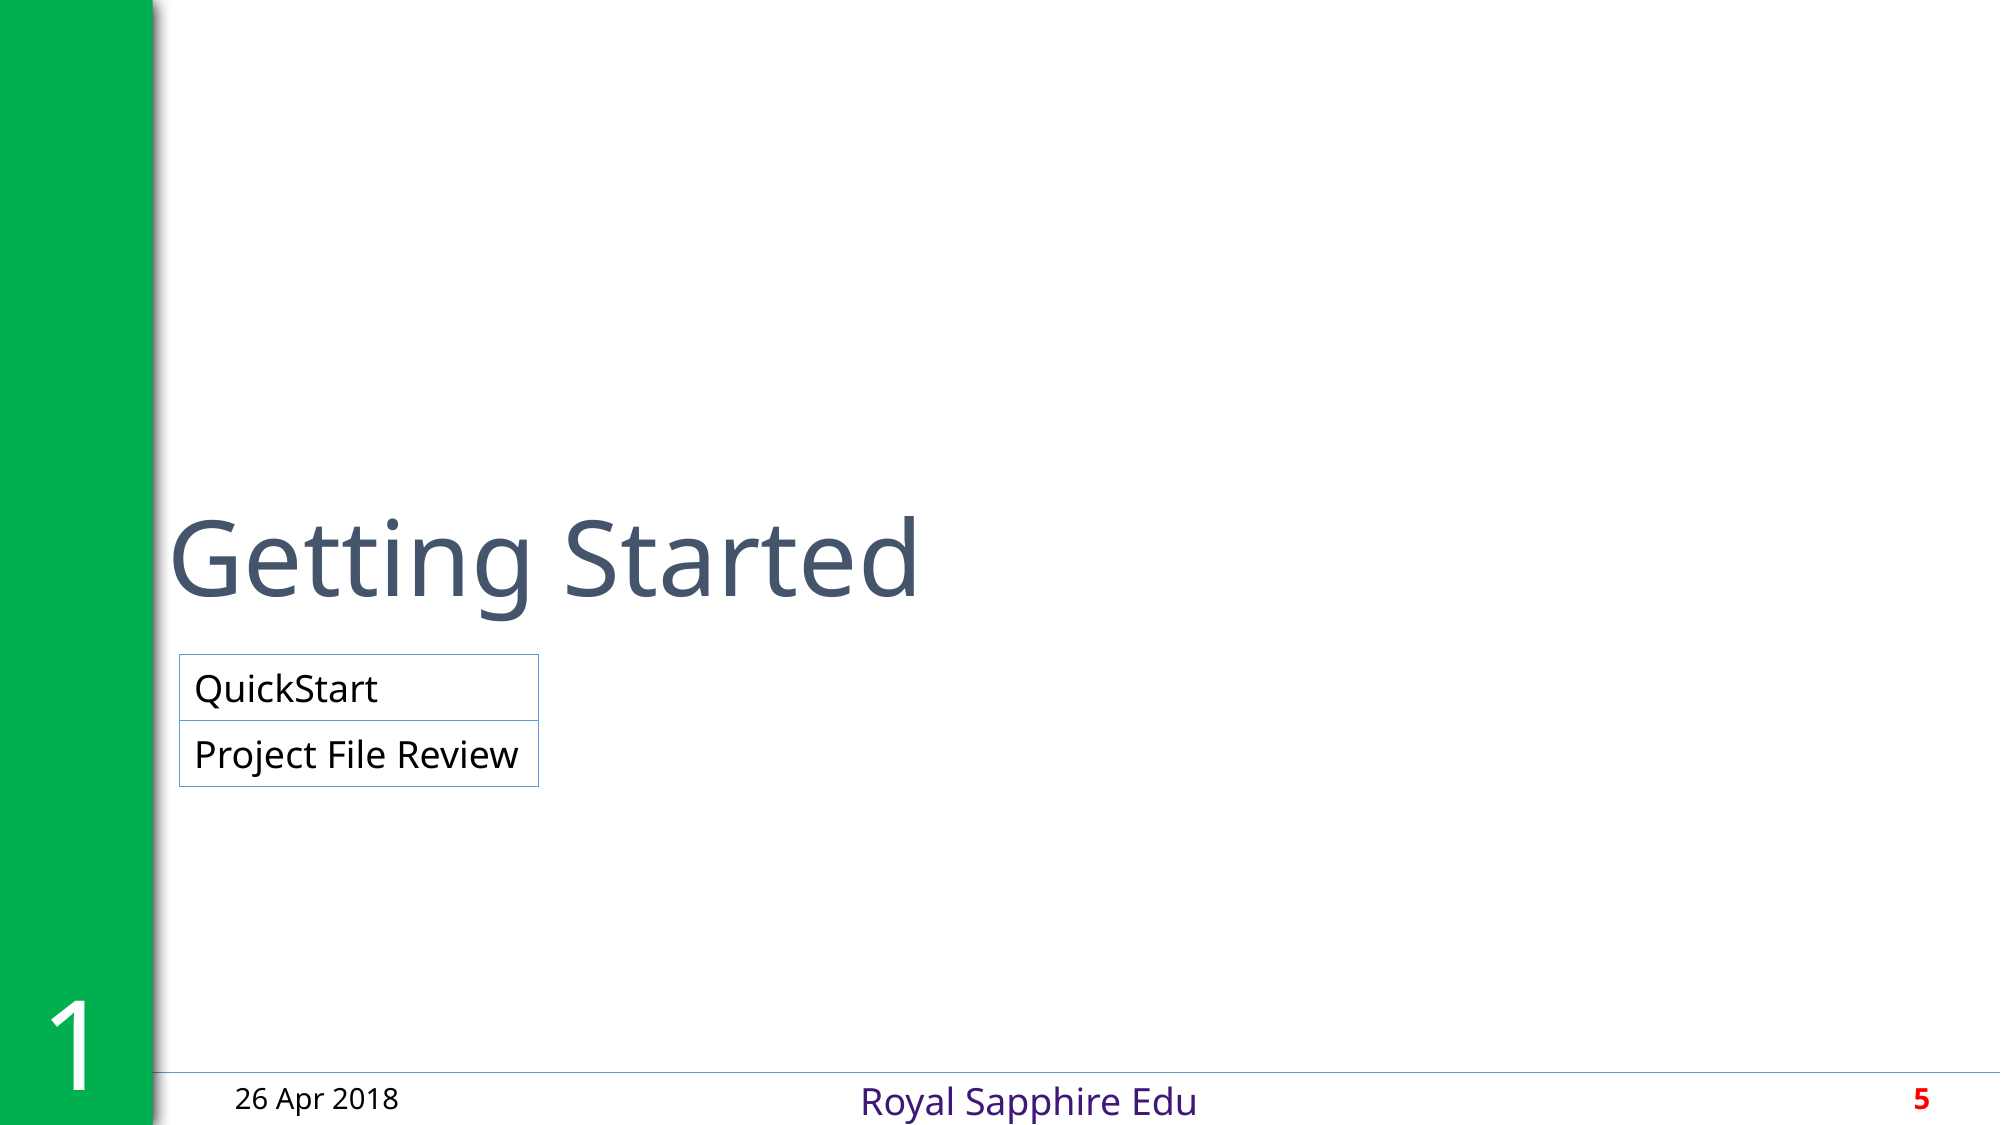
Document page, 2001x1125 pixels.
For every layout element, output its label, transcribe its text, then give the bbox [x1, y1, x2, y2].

text_box 1 [0, 0, 153, 1125]
slide_number 5 [1495, 1072, 1946, 1115]
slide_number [220, 1072, 671, 1115]
title Getting Started [169, 498, 1493, 627]
table_cell Project File Review [180, 721, 538, 786]
table_header QuickStart [180, 655, 538, 720]
